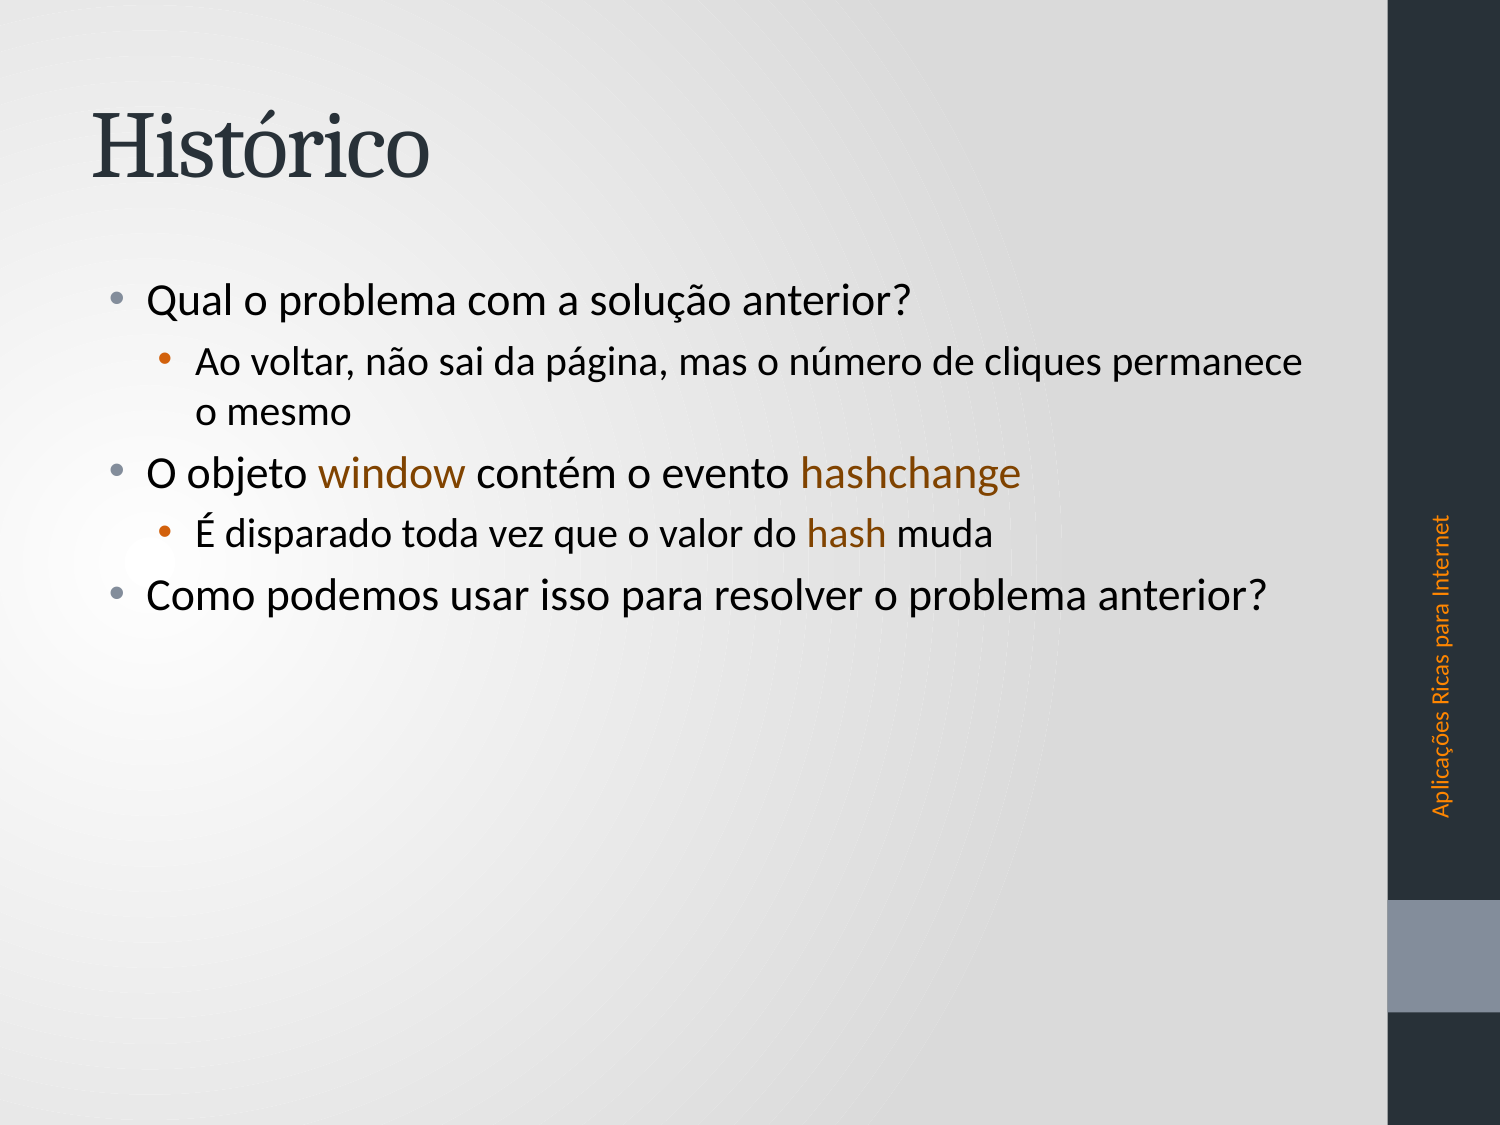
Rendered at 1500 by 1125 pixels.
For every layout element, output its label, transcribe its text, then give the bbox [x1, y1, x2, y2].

footer Aplicações Ricas para Internet [1408, 500, 1469, 889]
title Histórico [75, 45, 1325, 233]
list Qual o problema com a solução anterior? Ao voltar, não sai da página, mas o número de cliques permanece o mesmo O objeto window contém o evento hashchange É disparado toda vez que o valor do hash muda Como podemos usar isso para resolver o problema anterior? [75, 262, 1325, 1050]
